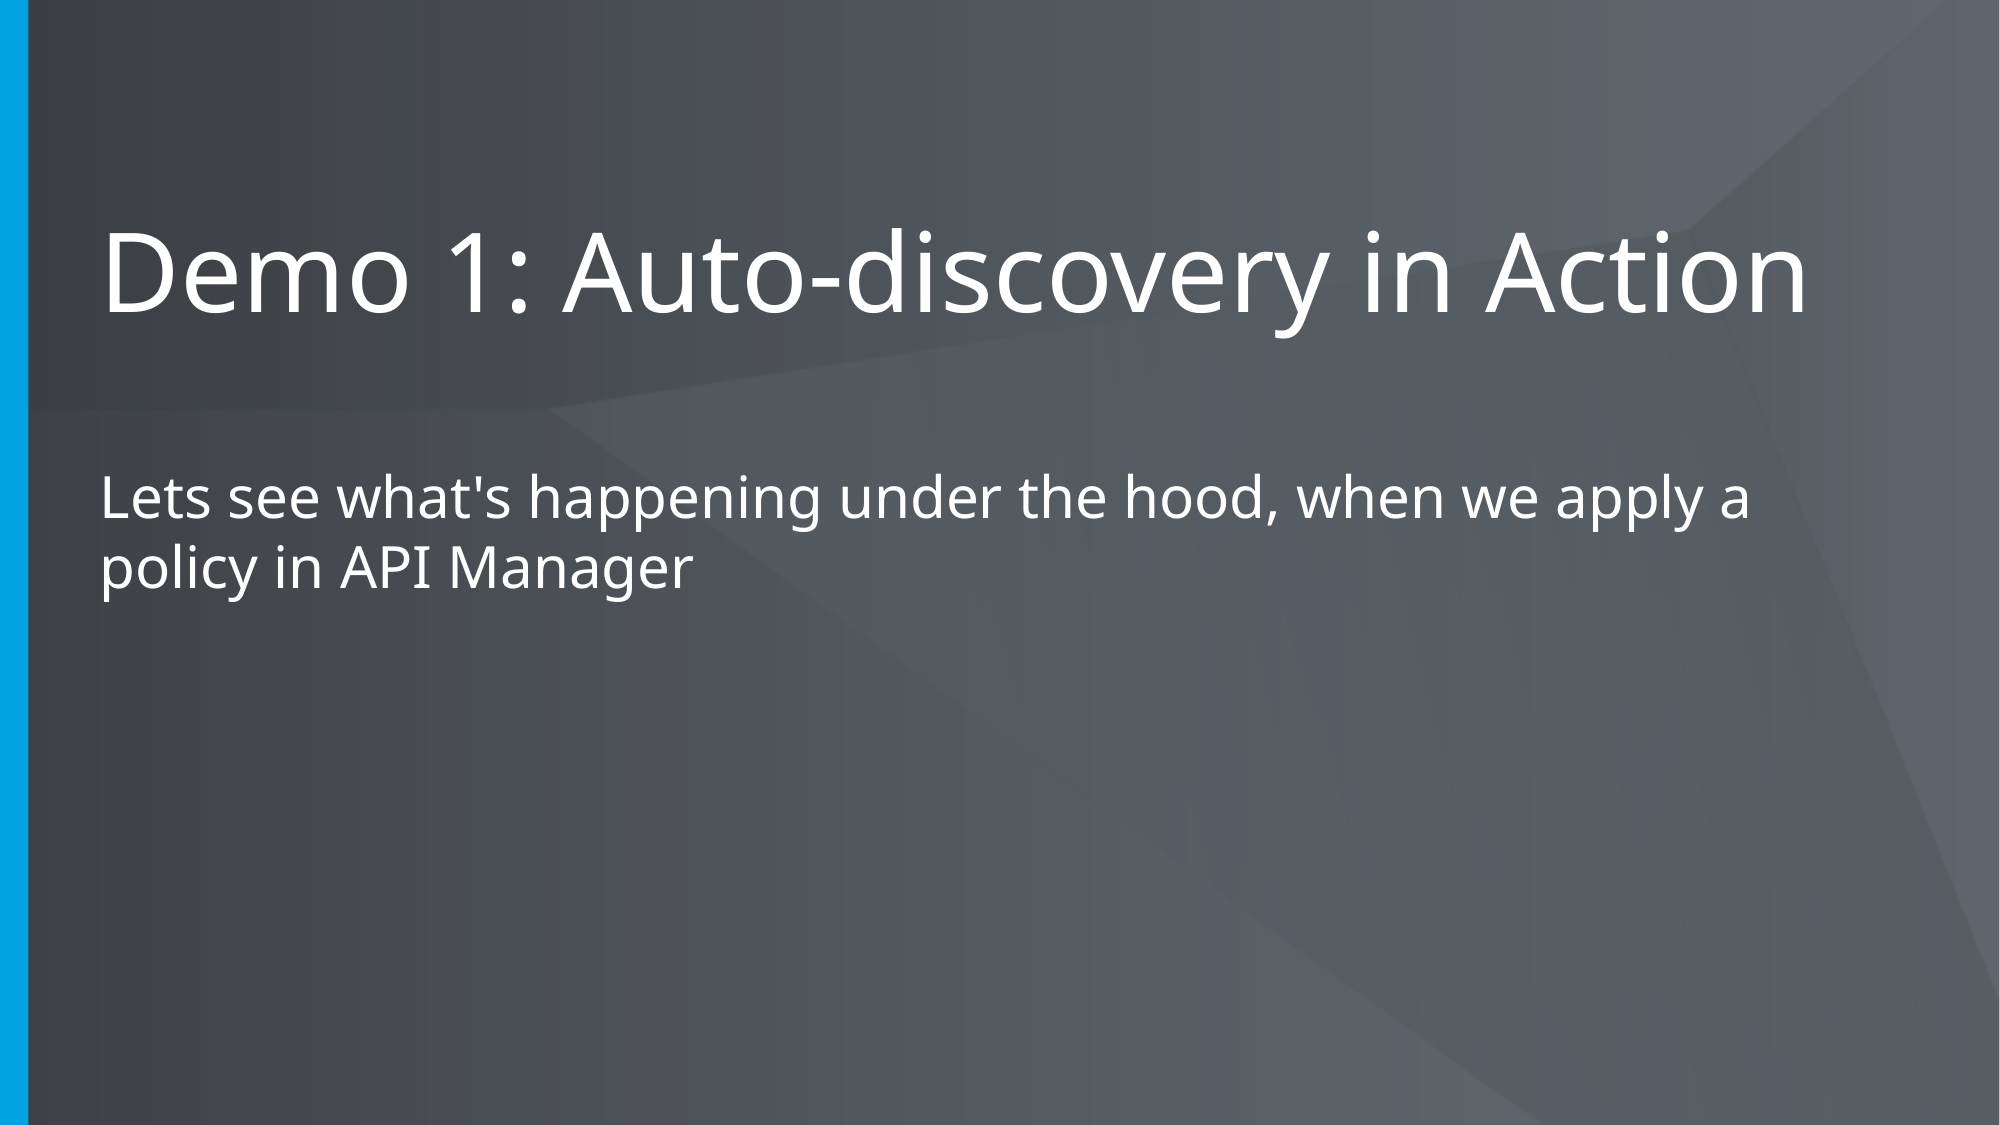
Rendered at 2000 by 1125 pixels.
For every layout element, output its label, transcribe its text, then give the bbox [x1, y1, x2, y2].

title Demo 1: Auto-discovery in Action [99, 67, 1898, 335]
list Lets see what's happening under the hood, when we apply a policy in API Manager [99, 460, 1898, 602]
picture [29, 0, 2000, 1125]
